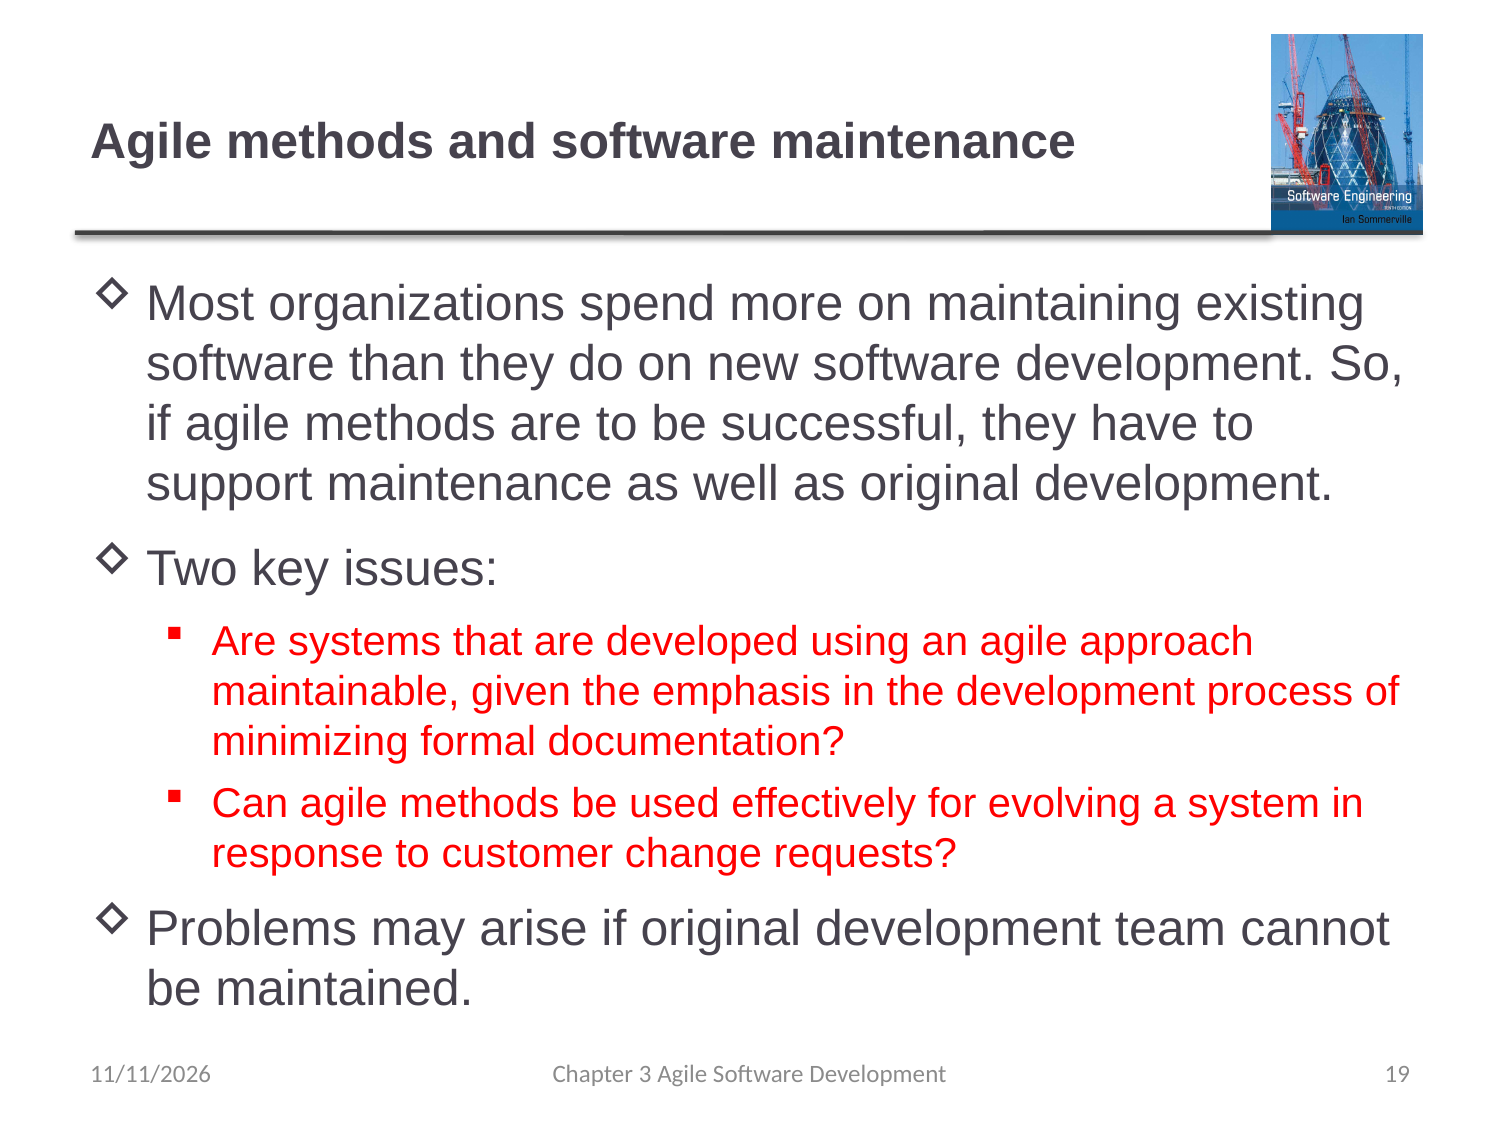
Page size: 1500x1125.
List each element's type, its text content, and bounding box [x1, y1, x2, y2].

list Most organizations spend more on maintaining existing software than they do on new software development. So, if agile methods are to be successful, they have to support maintenance as well as original development. Two key issues: Are systems that are developed using an agile approach maintainable, given the emphasis in the development process of minimizing formal documentation? Can agile methods be used effectively for evolving a system in response to customer change requests? Problems may arise if original development team cannot be maintained. [75, 262, 1425, 1005]
slide_number 19 [1074, 1042, 1425, 1103]
picture [1271, 34, 1423, 230]
footer Chapter 3 Agile Software Development [512, 1042, 988, 1103]
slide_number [75, 1042, 425, 1103]
title Agile methods and software maintenance [74, 44, 1272, 233]
